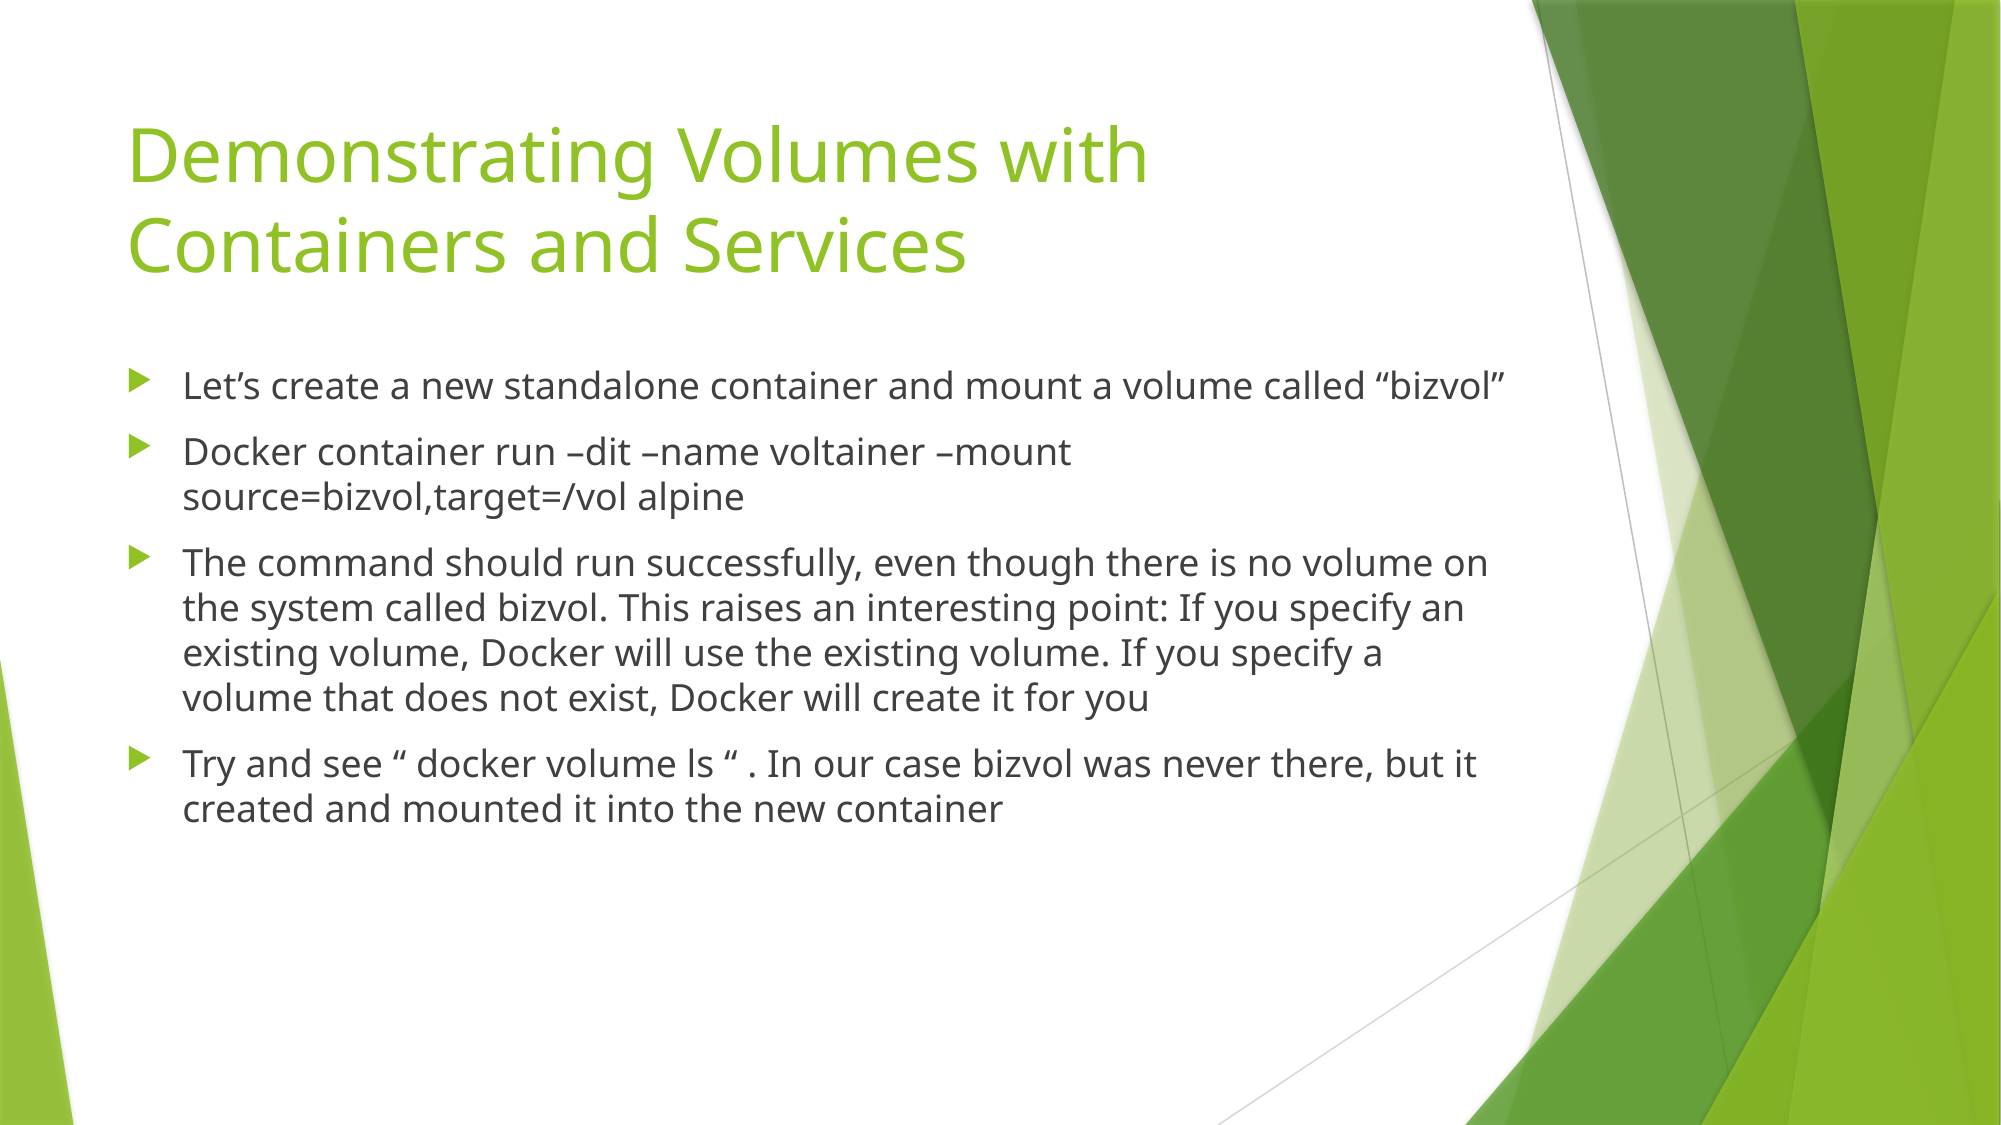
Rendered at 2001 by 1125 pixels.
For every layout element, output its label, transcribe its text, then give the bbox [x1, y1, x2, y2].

title Demonstrating Volumes with Containers and Services [111, 99, 1522, 317]
list Let’s create a new standalone container and mount a volume called “bizvol” Docker container run –dit –name voltainer –mount source=bizvol,target=/vol alpine The command should run successfully, even though there is no volume on the system called bizvol. This raises an interesting point: If you specify an existing volume, Docker will use the existing volume. If you specify a volume that does not exist, Docker will create it for you Try and see “ docker volume ls “ . In our case bizvol was never there, but it created and mounted it into the new container [111, 354, 1522, 992]
